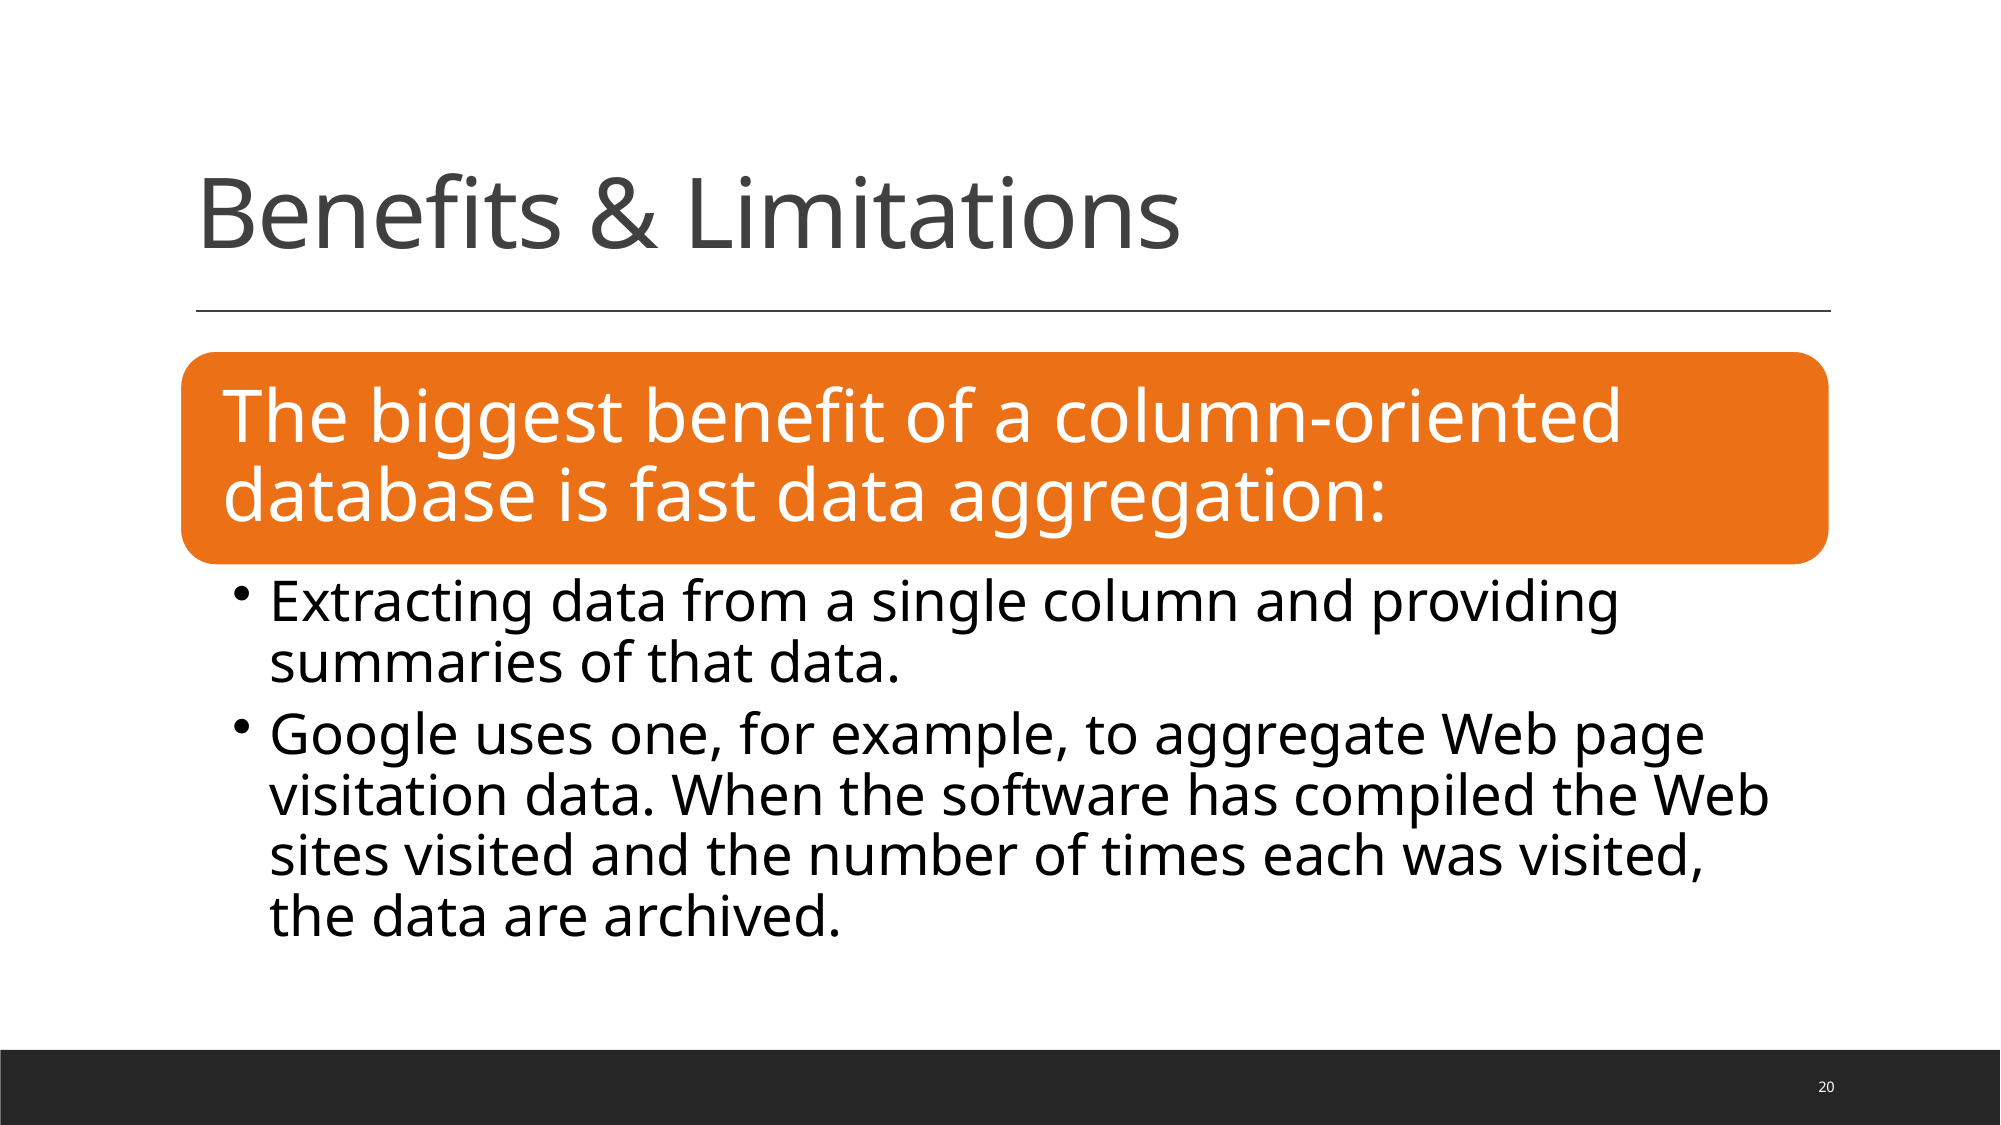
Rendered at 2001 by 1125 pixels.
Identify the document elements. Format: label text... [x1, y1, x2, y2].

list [179, 345, 1831, 964]
slide_number 20 [1803, 1057, 1932, 1118]
title Benefits & Limitations [180, 47, 1830, 285]
